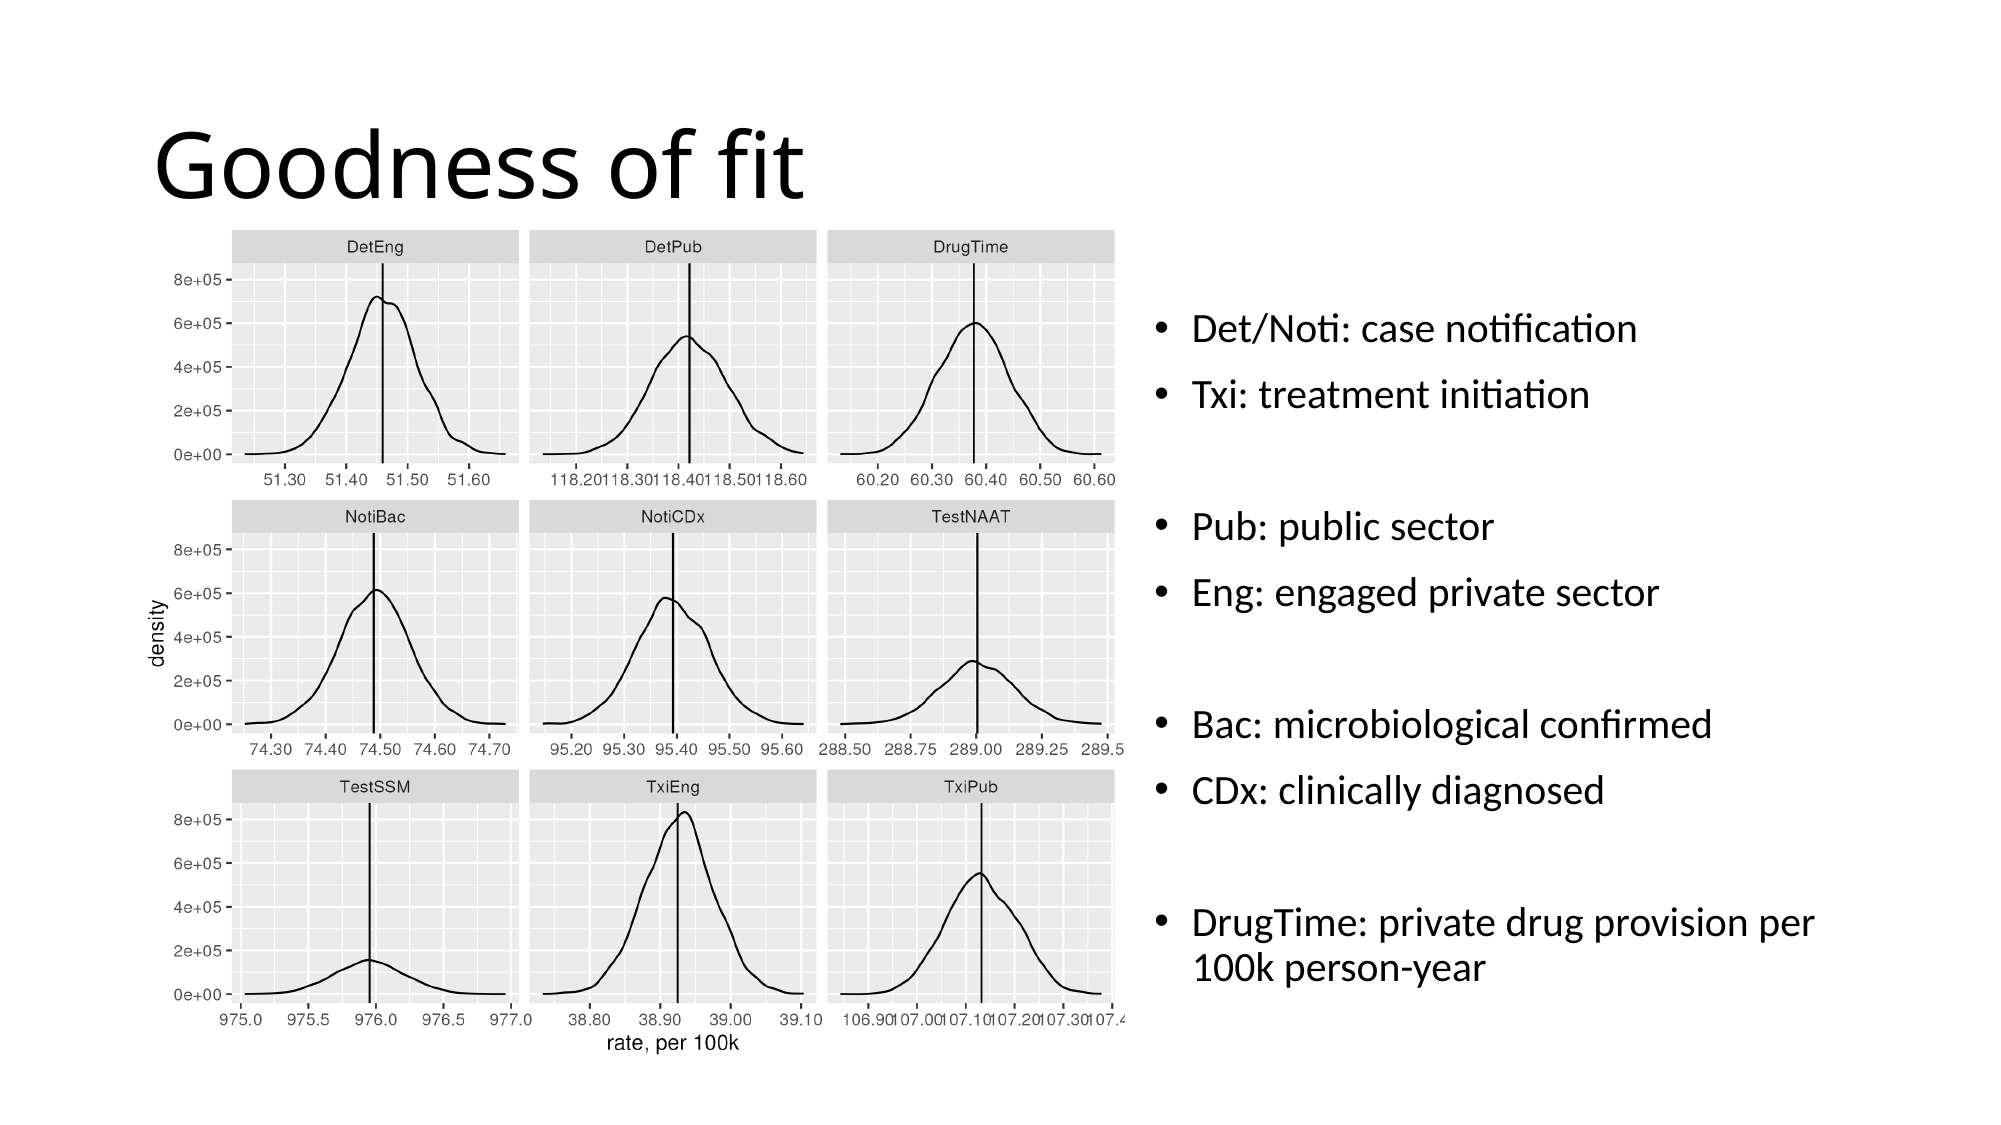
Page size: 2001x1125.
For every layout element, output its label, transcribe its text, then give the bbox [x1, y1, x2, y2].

title Goodness of fit [137, 59, 1863, 278]
list Det/Noti: case notification Txi: treatment initiation Pub: public sector Eng: engaged private sector Bac: microbiological confirmed CDx: clinically diagnosed DrugTime: private drug provision per 100k person-year [1139, 299, 1863, 1014]
picture [137, 219, 1125, 1066]
